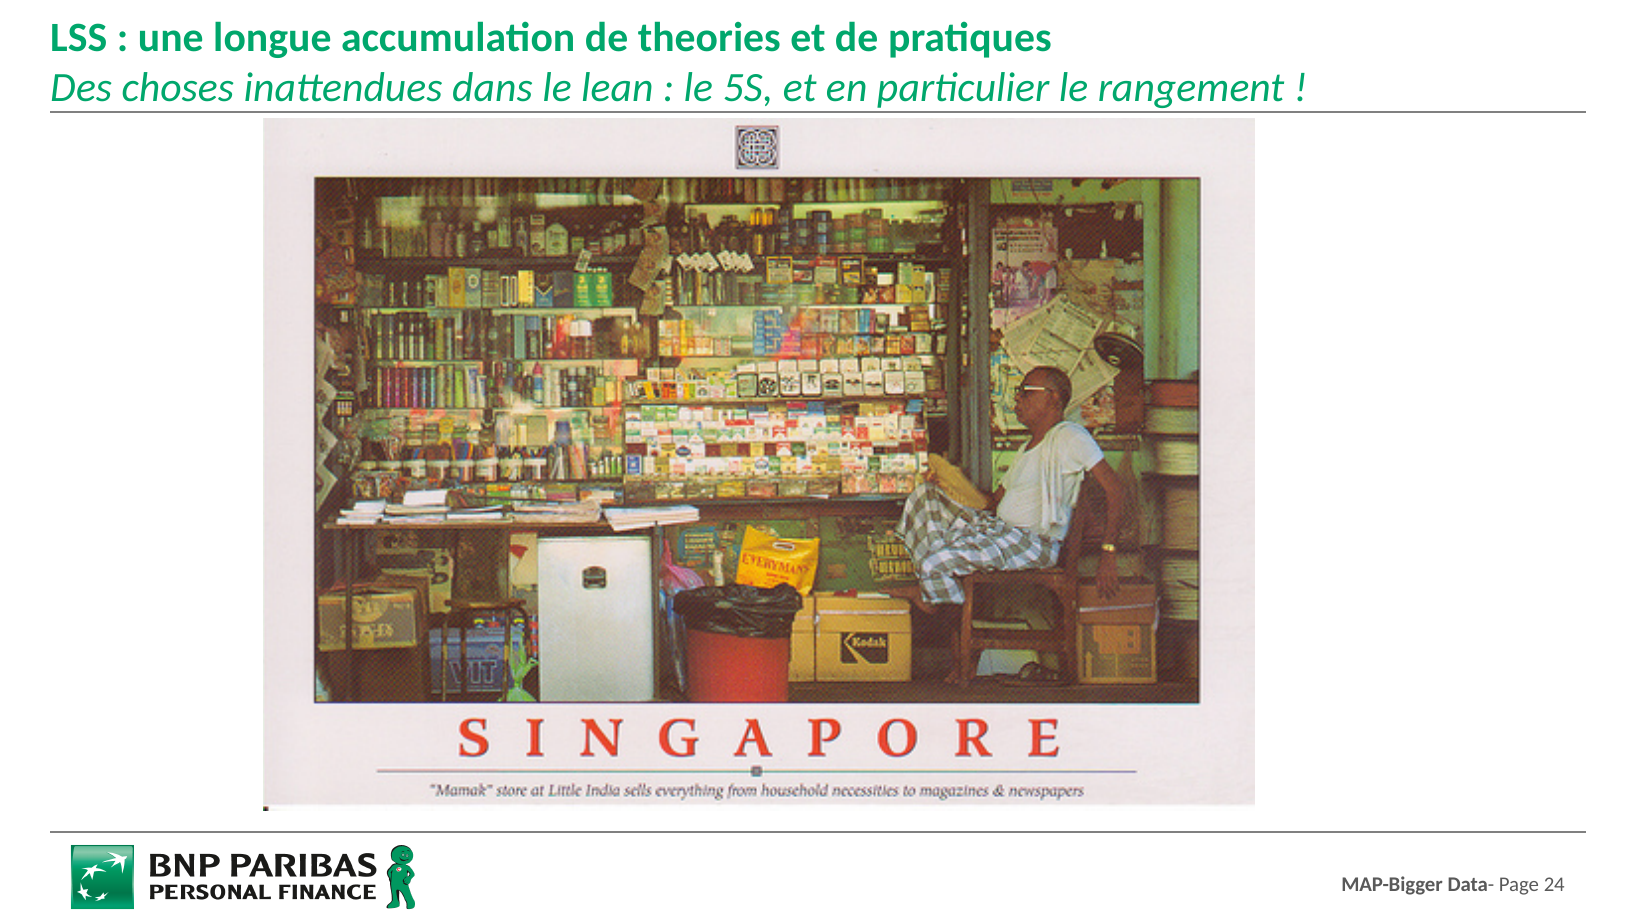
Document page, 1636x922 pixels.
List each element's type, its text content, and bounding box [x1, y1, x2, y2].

title LSS : une longue accumulation de theories et de pratiques Des choses inattendues dans le lean : le 5S, et en particulier le rangement ! [49, 16, 1615, 104]
picture [55, 839, 430, 915]
picture [263, 118, 1255, 811]
